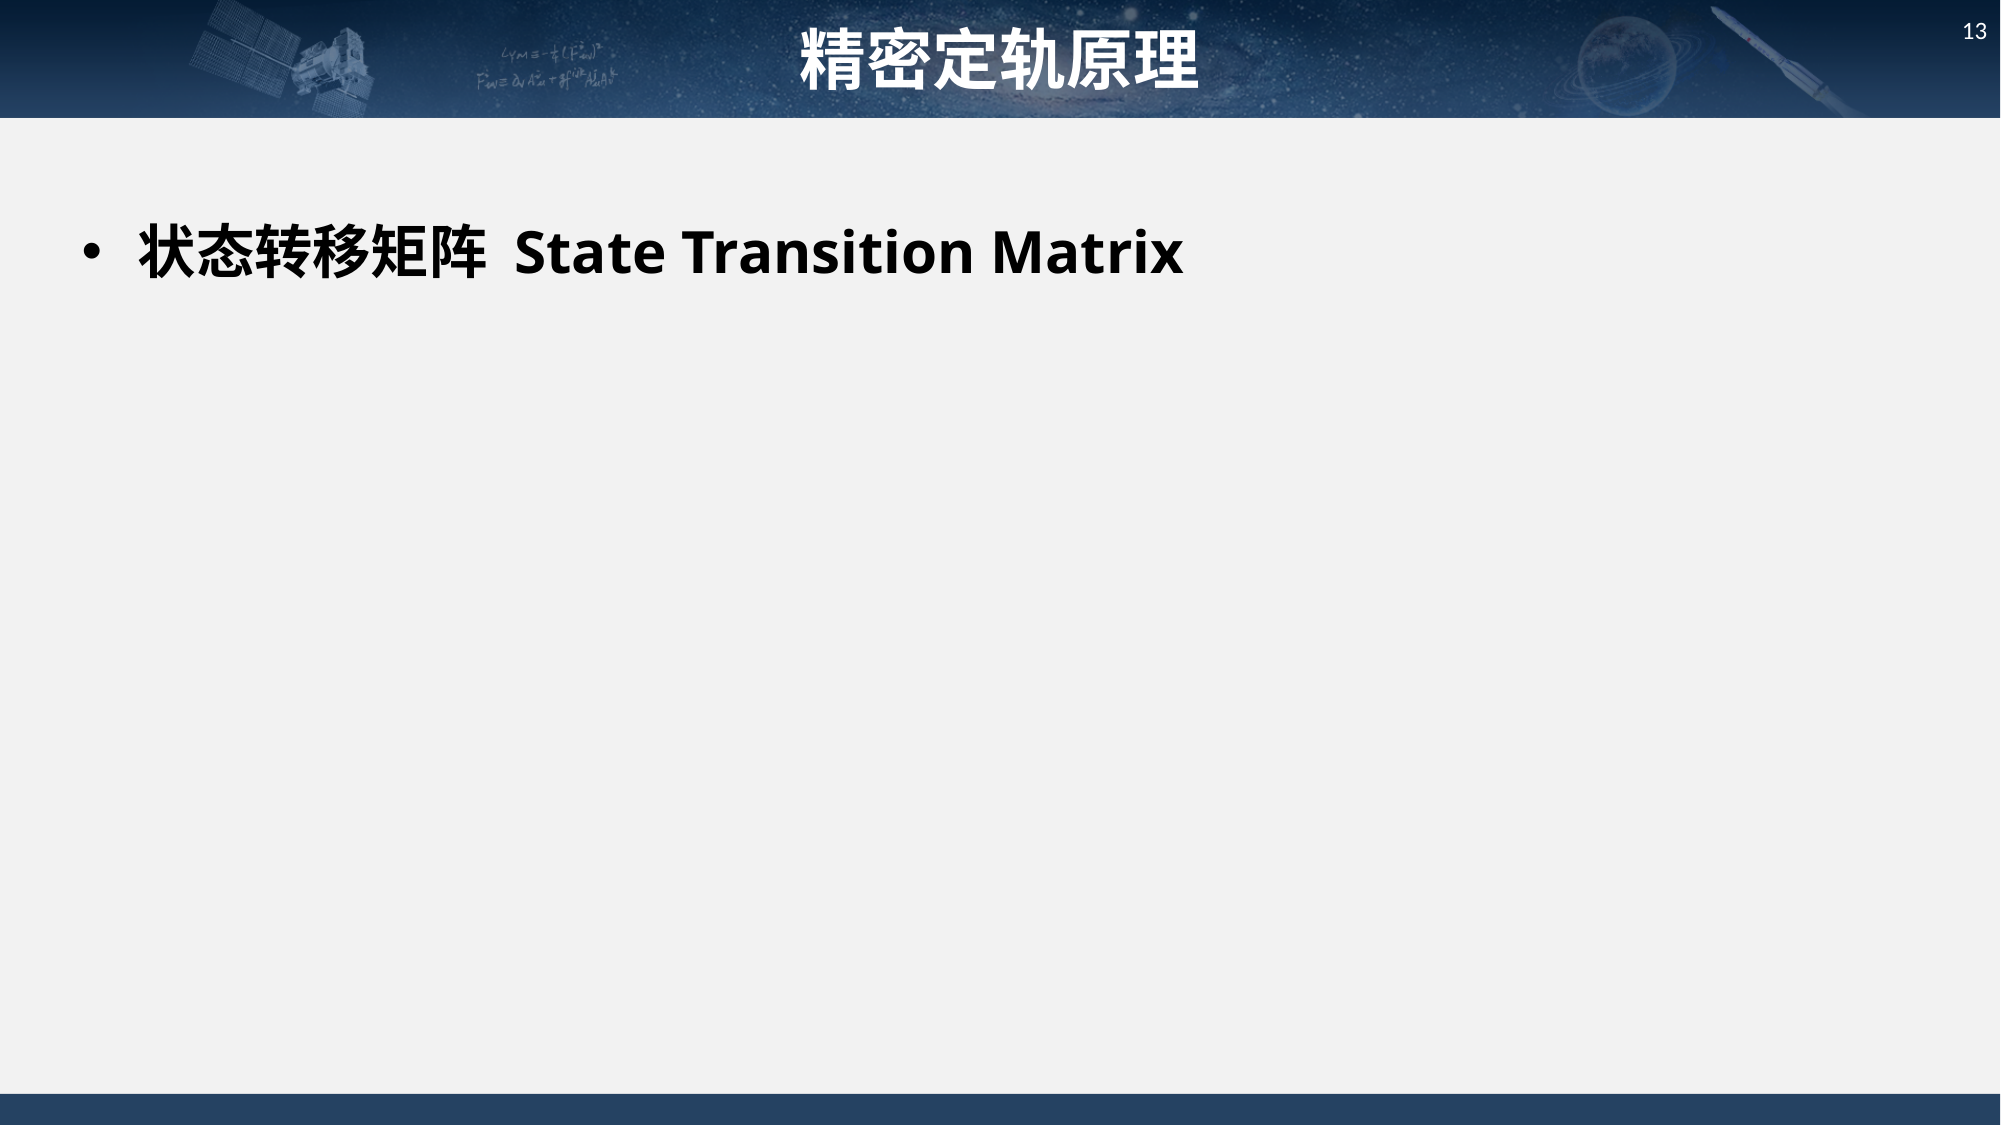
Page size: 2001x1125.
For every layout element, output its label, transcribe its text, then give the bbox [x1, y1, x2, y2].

text_box 状态转移矩阵 State Transition Matrix [66, 172, 1933, 398]
picture [0, 0, 2001, 118]
text_box 精密定轨原理 [0, 0, 2000, 117]
